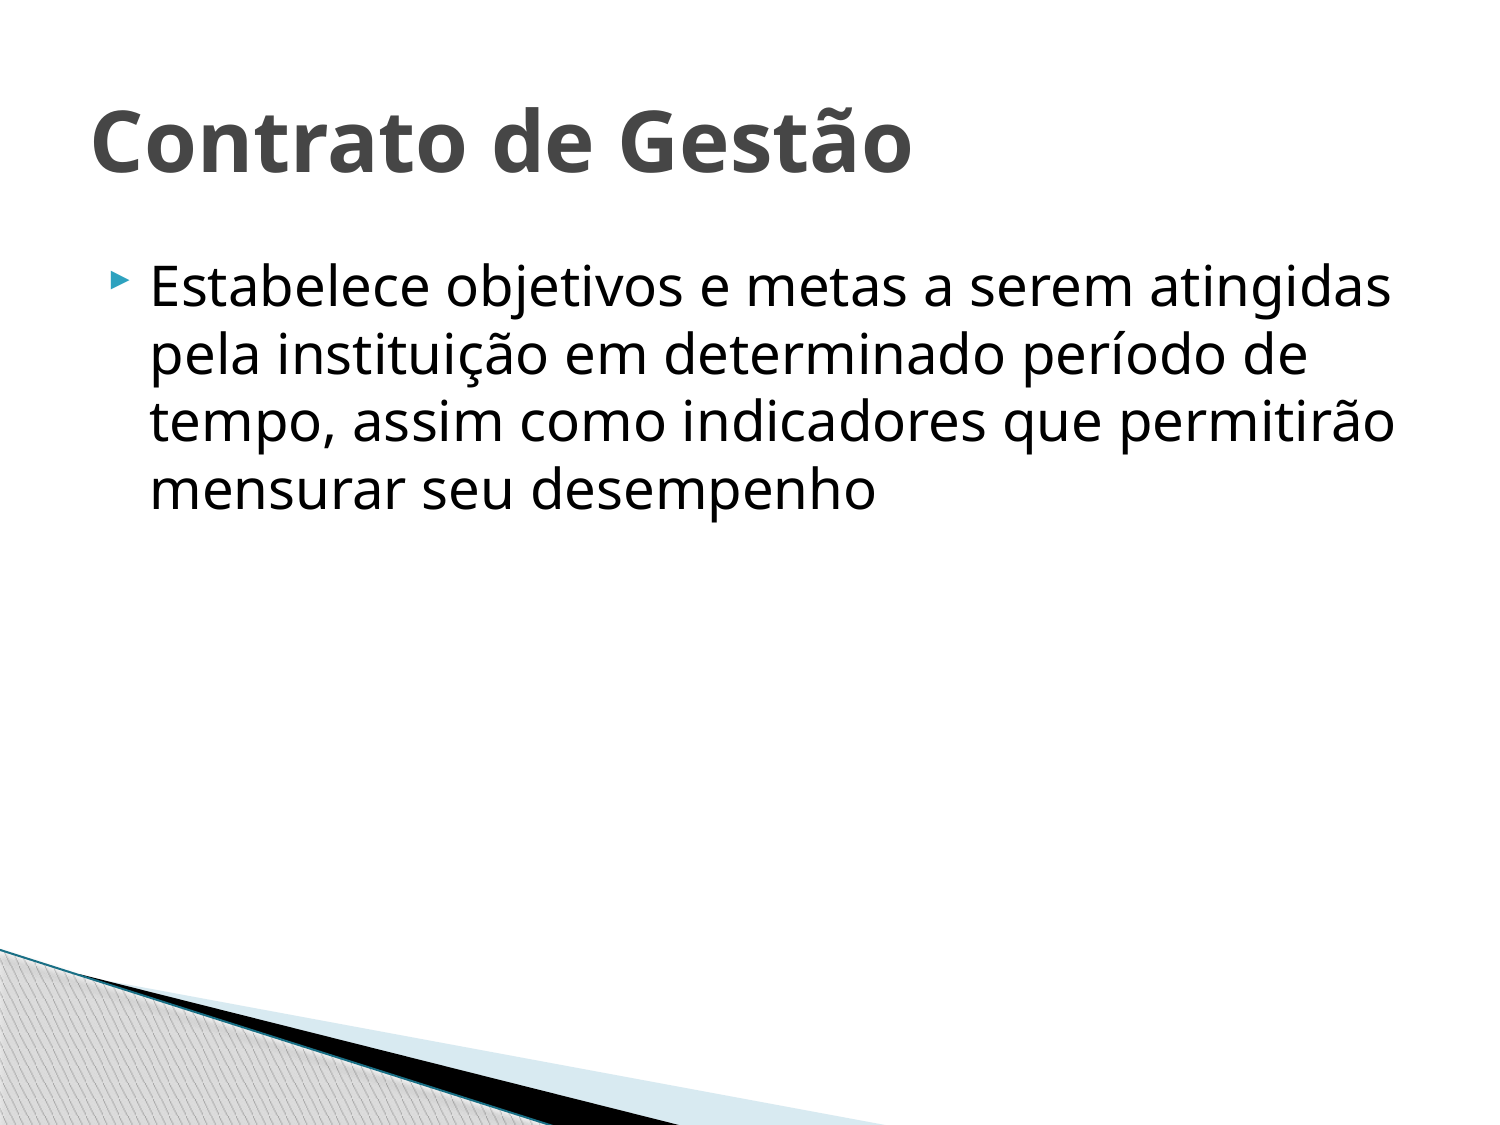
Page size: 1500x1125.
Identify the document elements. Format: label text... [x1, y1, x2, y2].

title Contrato de Gestão [75, 45, 1425, 233]
list Estabelece objetivos e metas a serem atingidas pela instituição em determinado período de tempo, assim como indicadores que permitirão mensurar seu desempenho [75, 243, 1425, 986]
